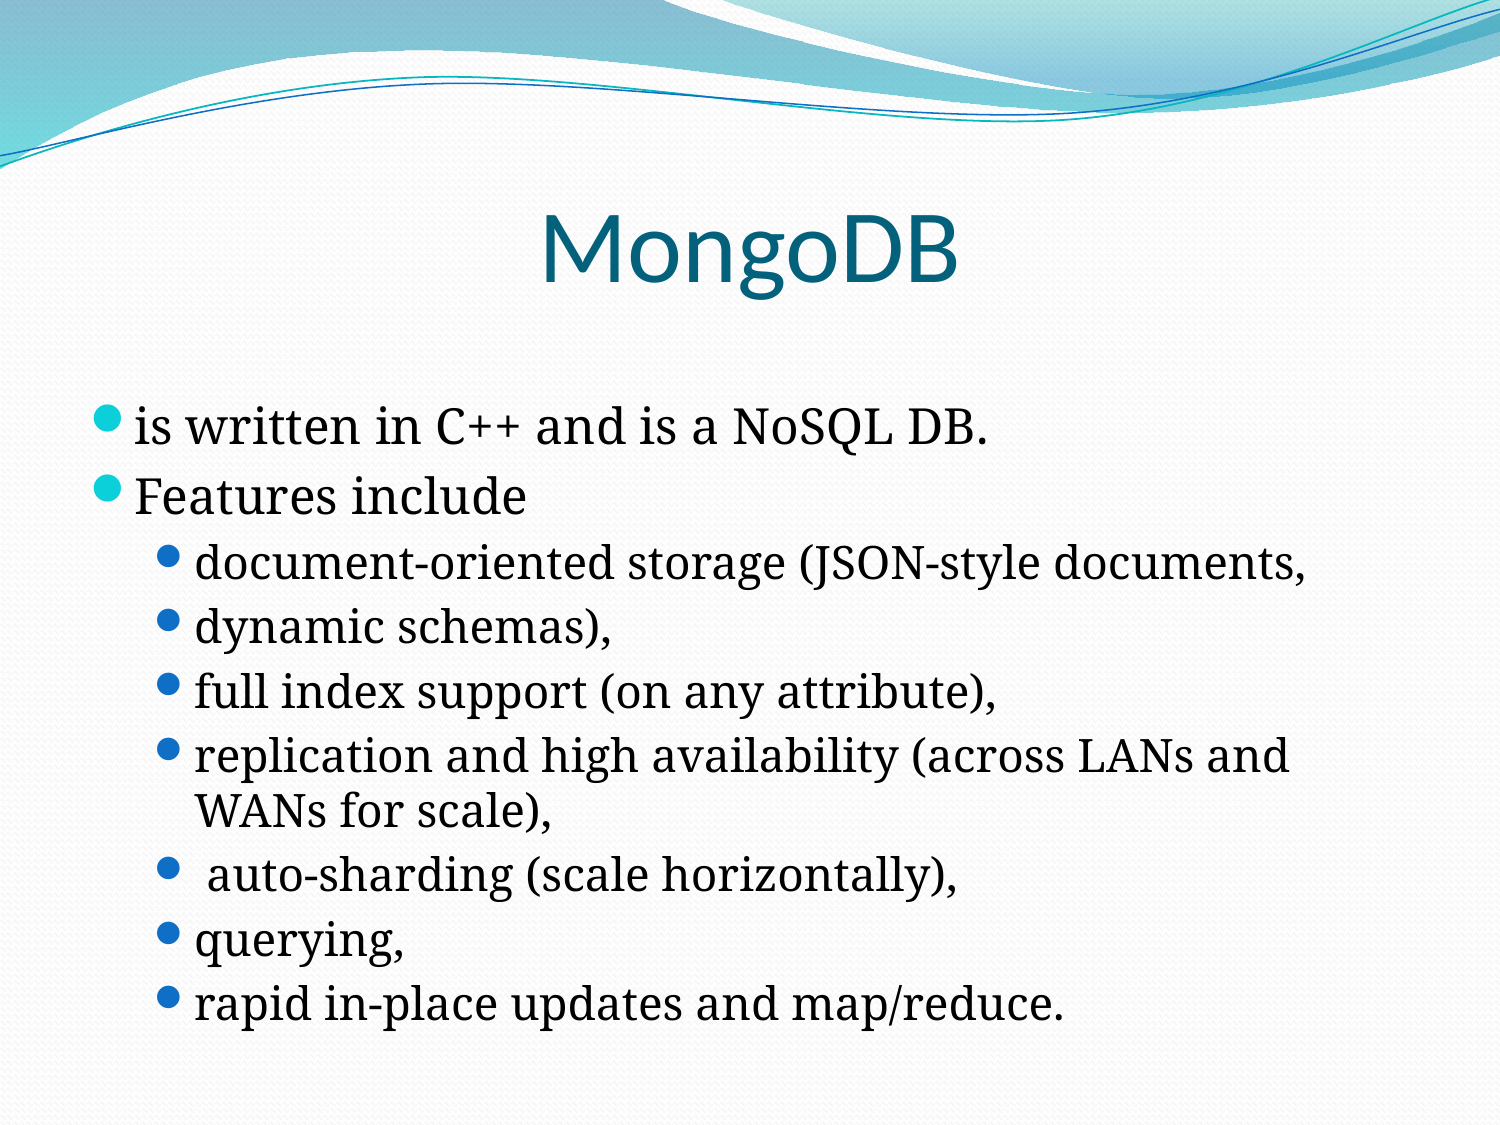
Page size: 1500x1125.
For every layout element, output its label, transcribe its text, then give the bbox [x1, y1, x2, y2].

list is written in C++ and is a NoSQL DB. Features include document-oriented storage (JSON-style documents, dynamic schemas), full index support (on any attribute), replication and high availability (across LANs and WANs for scale), auto-sharding (scale horizontally), querying, rapid in-place updates and map/reduce. [75, 317, 1425, 1038]
title MongoDB [75, 115, 1425, 303]
